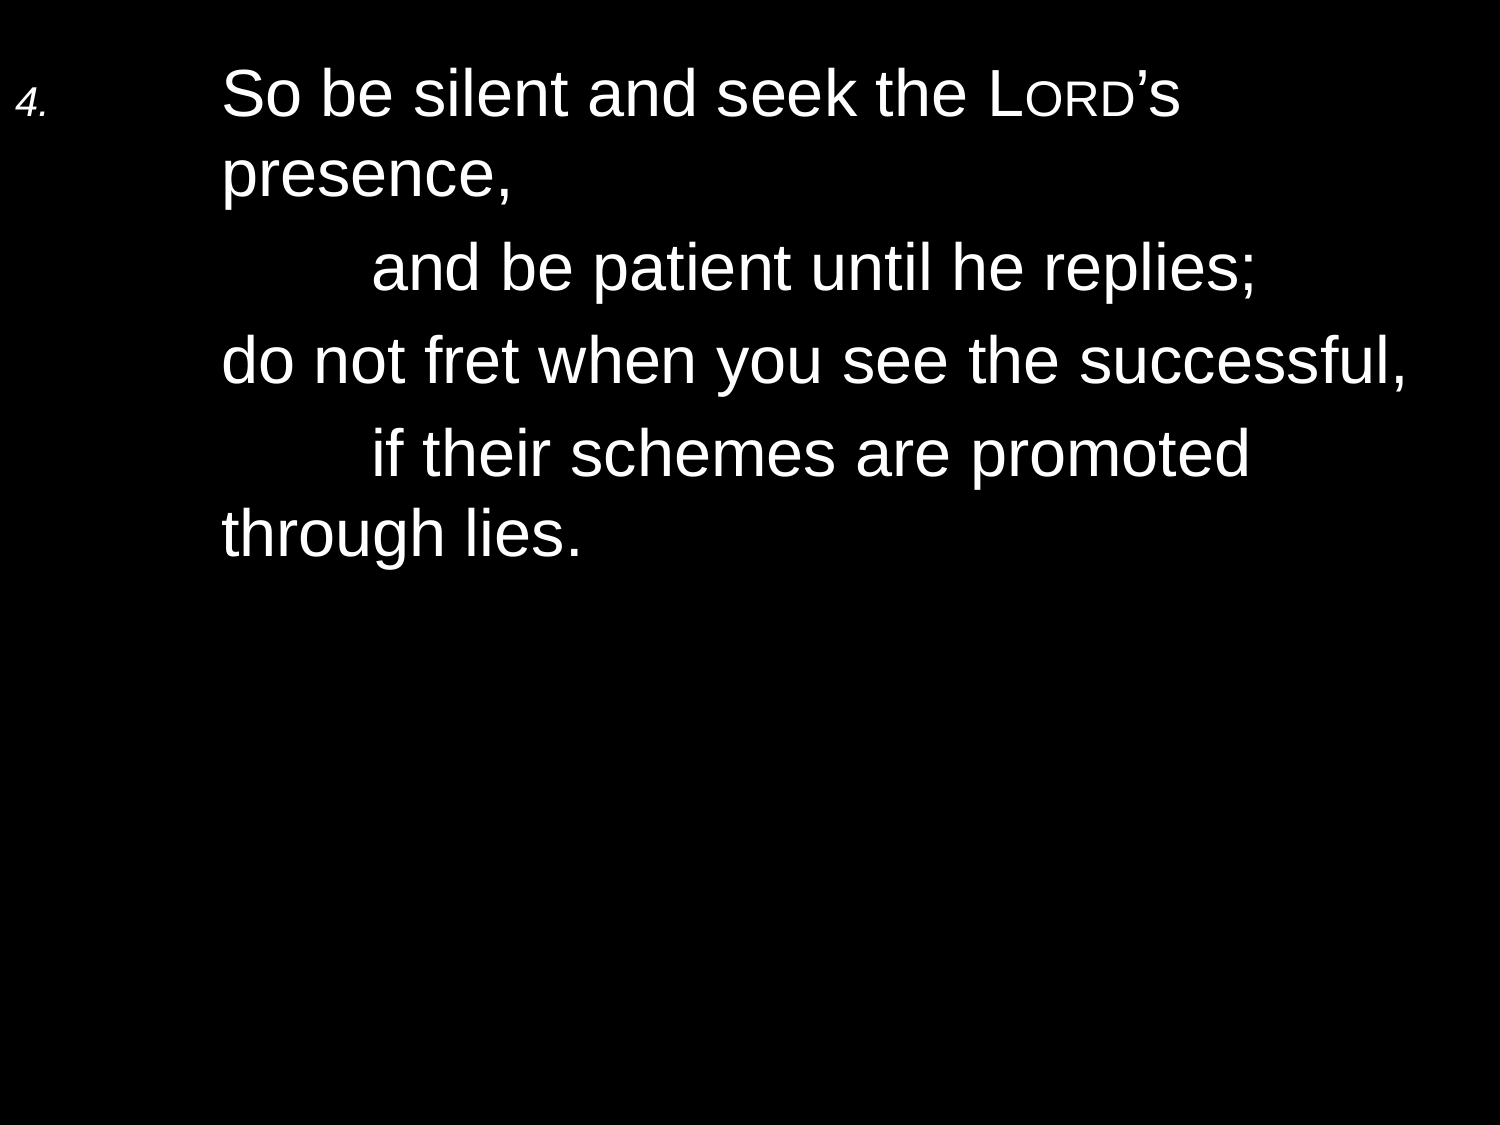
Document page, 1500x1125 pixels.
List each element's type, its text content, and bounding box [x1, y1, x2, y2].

list 4. So be silent and seek the Lord’s presence, and be patient until he replies; do not fret when you see the successful, if their schemes are promoted through lies. [0, 42, 1500, 1047]
